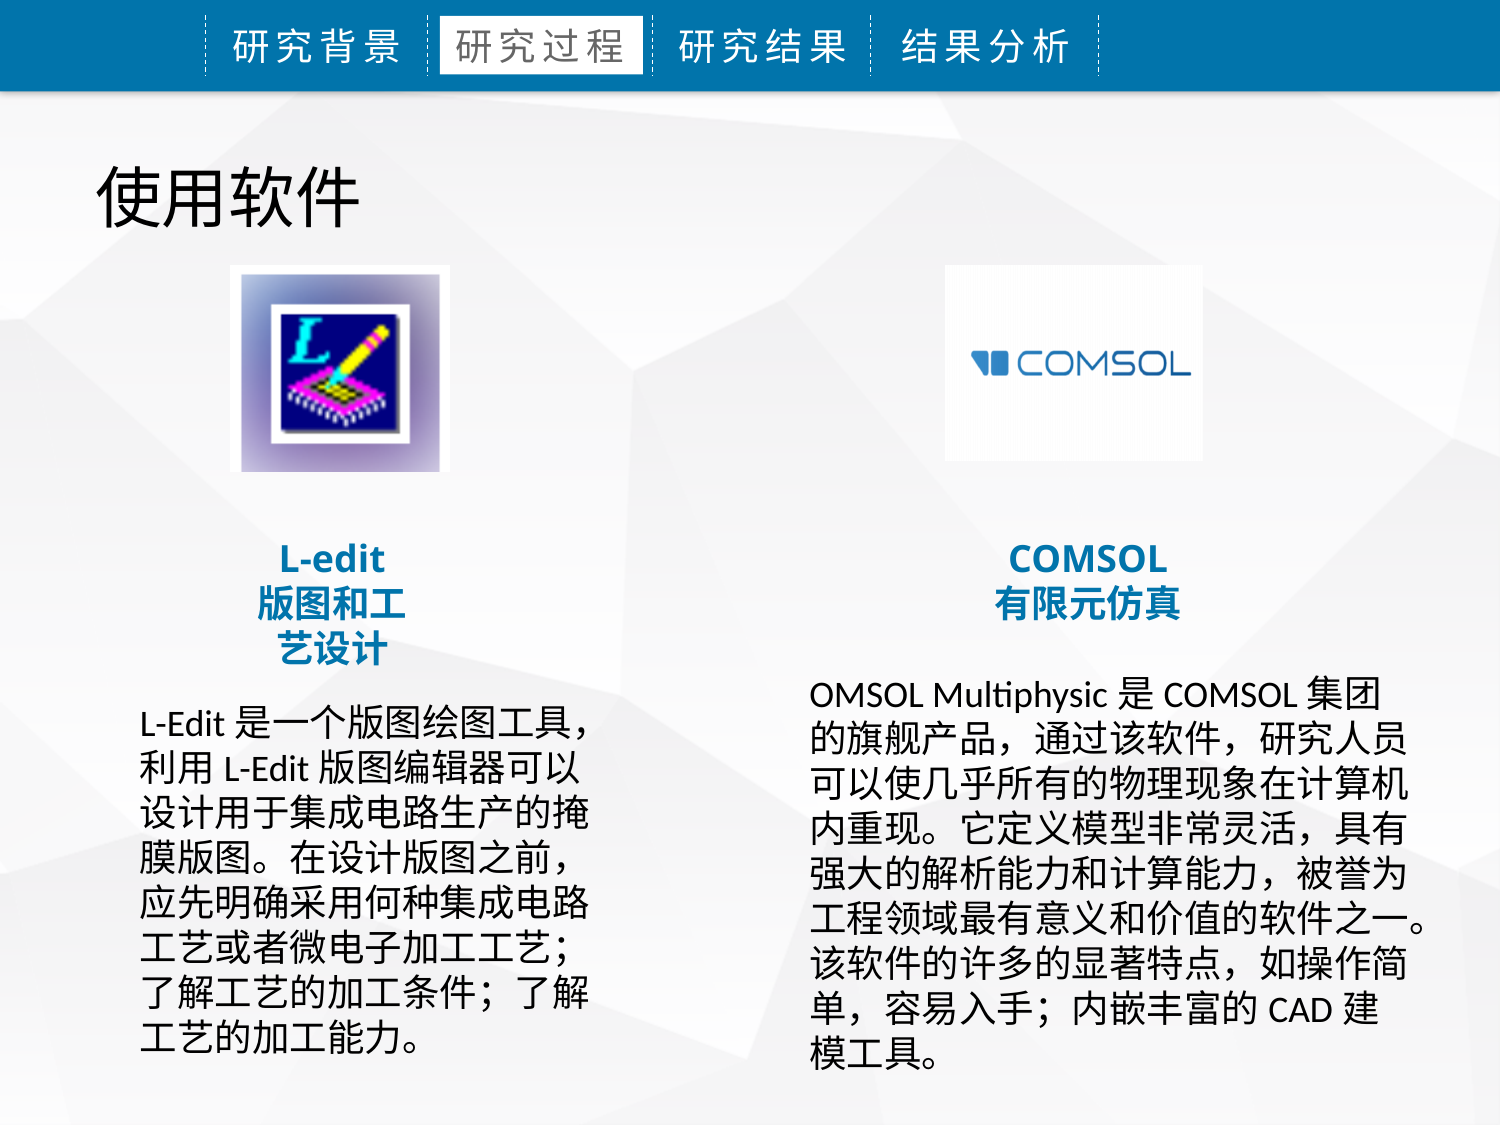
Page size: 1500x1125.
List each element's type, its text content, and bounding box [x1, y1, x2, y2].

text_box 研究背景 [213, 15, 420, 76]
text_box [0, 0, 1500, 92]
text_box 使用软件 [80, 148, 775, 243]
text_box 结果分析 [886, 15, 1098, 76]
text_box 研究结果 [871, 15, 876, 76]
text_box COMSOL 有限元仿真 [973, 527, 1203, 632]
text_box L-Edit是一个版图绘图工具，利用L-Edit版图编辑器可以设计用于集成电路生产的掩膜版图。在设计版图之前，应先明确采用何种集成电路工艺或者微电子加工工艺；了解工艺的加工条件；了解工艺的加工能力。 [125, 691, 619, 1067]
text_box OMSOL Multiphysic是COMSOL集团的旗舰产品，通过该软件，研究人员可以使几乎所有的物理现象在计算机内重现。它定义模型非常灵活，具有强大的解析能力和计算能力，被誉为工程领域最有意义和价值的软件之一。该软件的许多的显著特点，如操作简单，容易入手；内嵌丰富的CAD建模工具。 [794, 662, 1426, 1083]
text_box L-edit 版图和工艺设计 [236, 527, 428, 677]
text_box 研究过程 [440, 15, 652, 76]
text_box 研究结果 [663, 15, 870, 76]
picture [0, 92, 1500, 1125]
